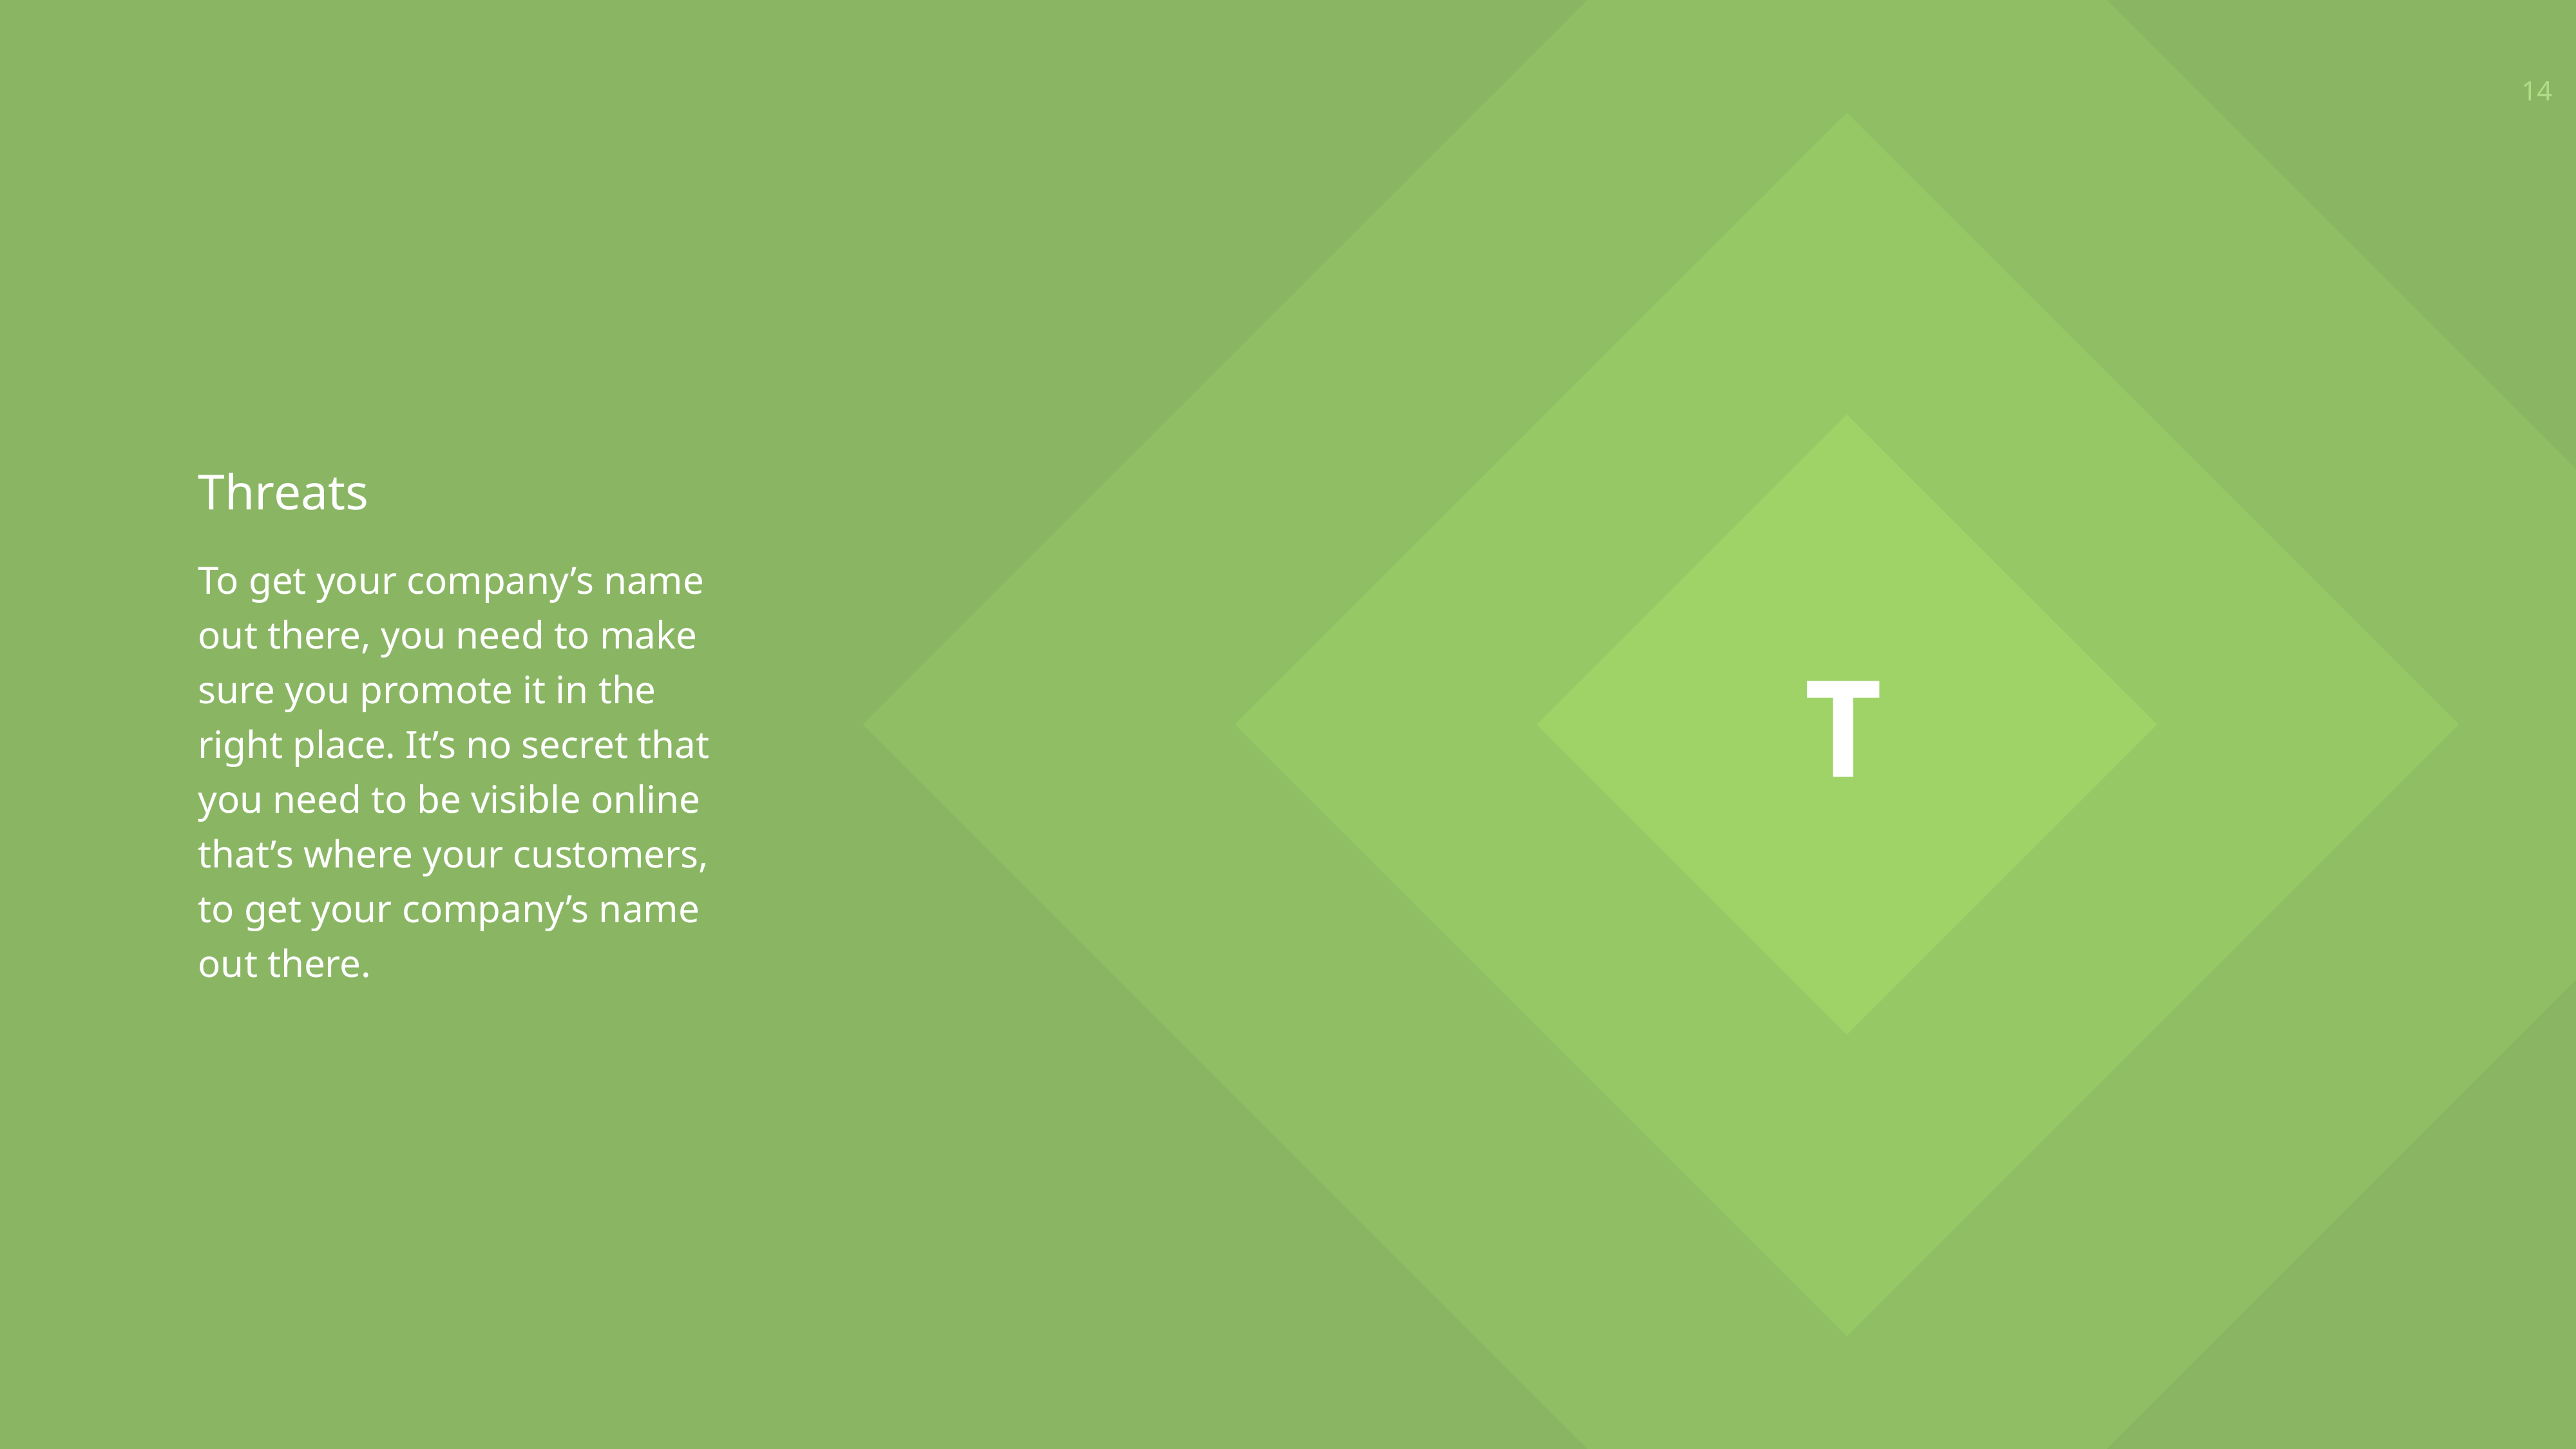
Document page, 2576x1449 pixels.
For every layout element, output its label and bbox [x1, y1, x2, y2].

text_box [188, 457, 732, 992]
picture [0, 0, 2576, 1449]
